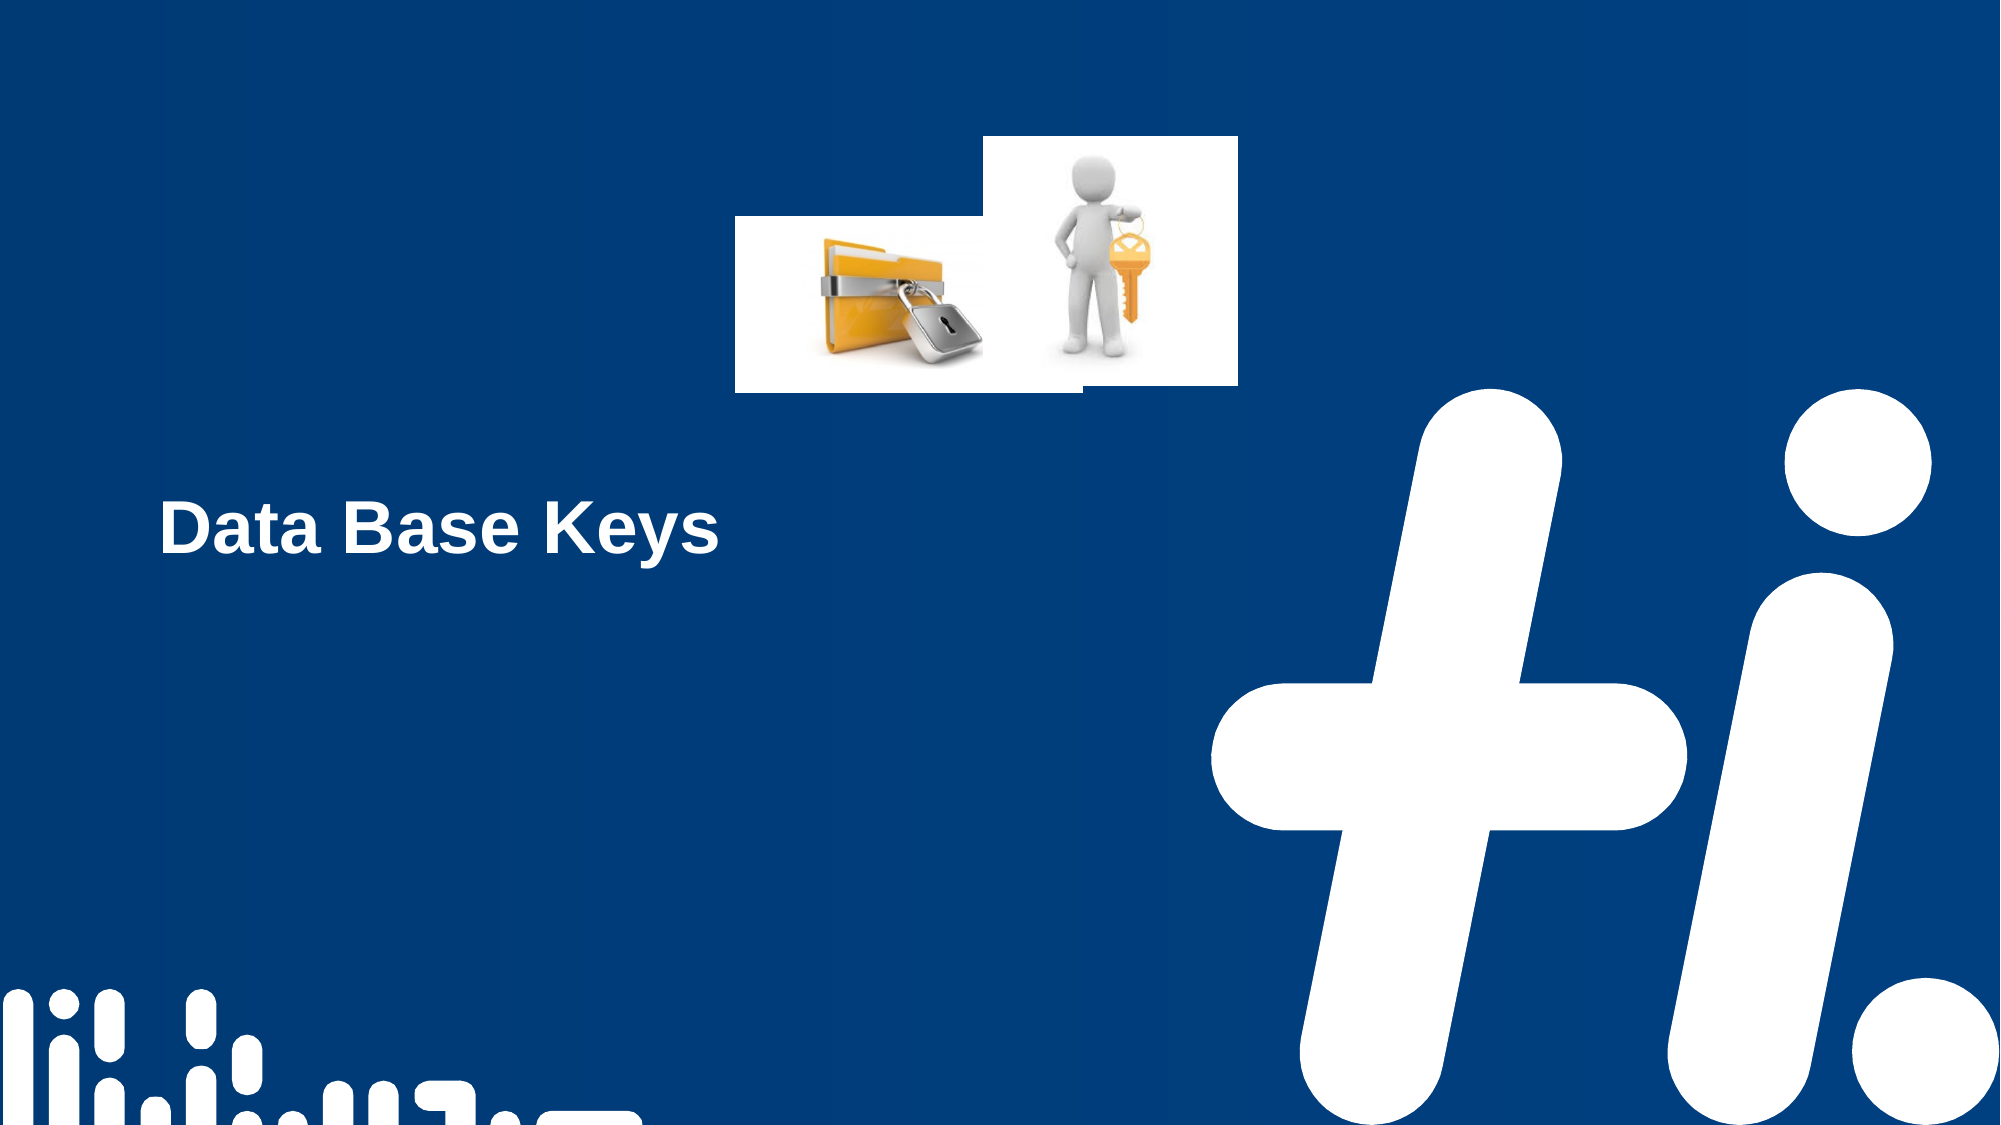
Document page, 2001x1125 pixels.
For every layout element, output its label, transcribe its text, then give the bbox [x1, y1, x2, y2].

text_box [734, 136, 1239, 394]
title Data Base Keys [147, 430, 902, 618]
